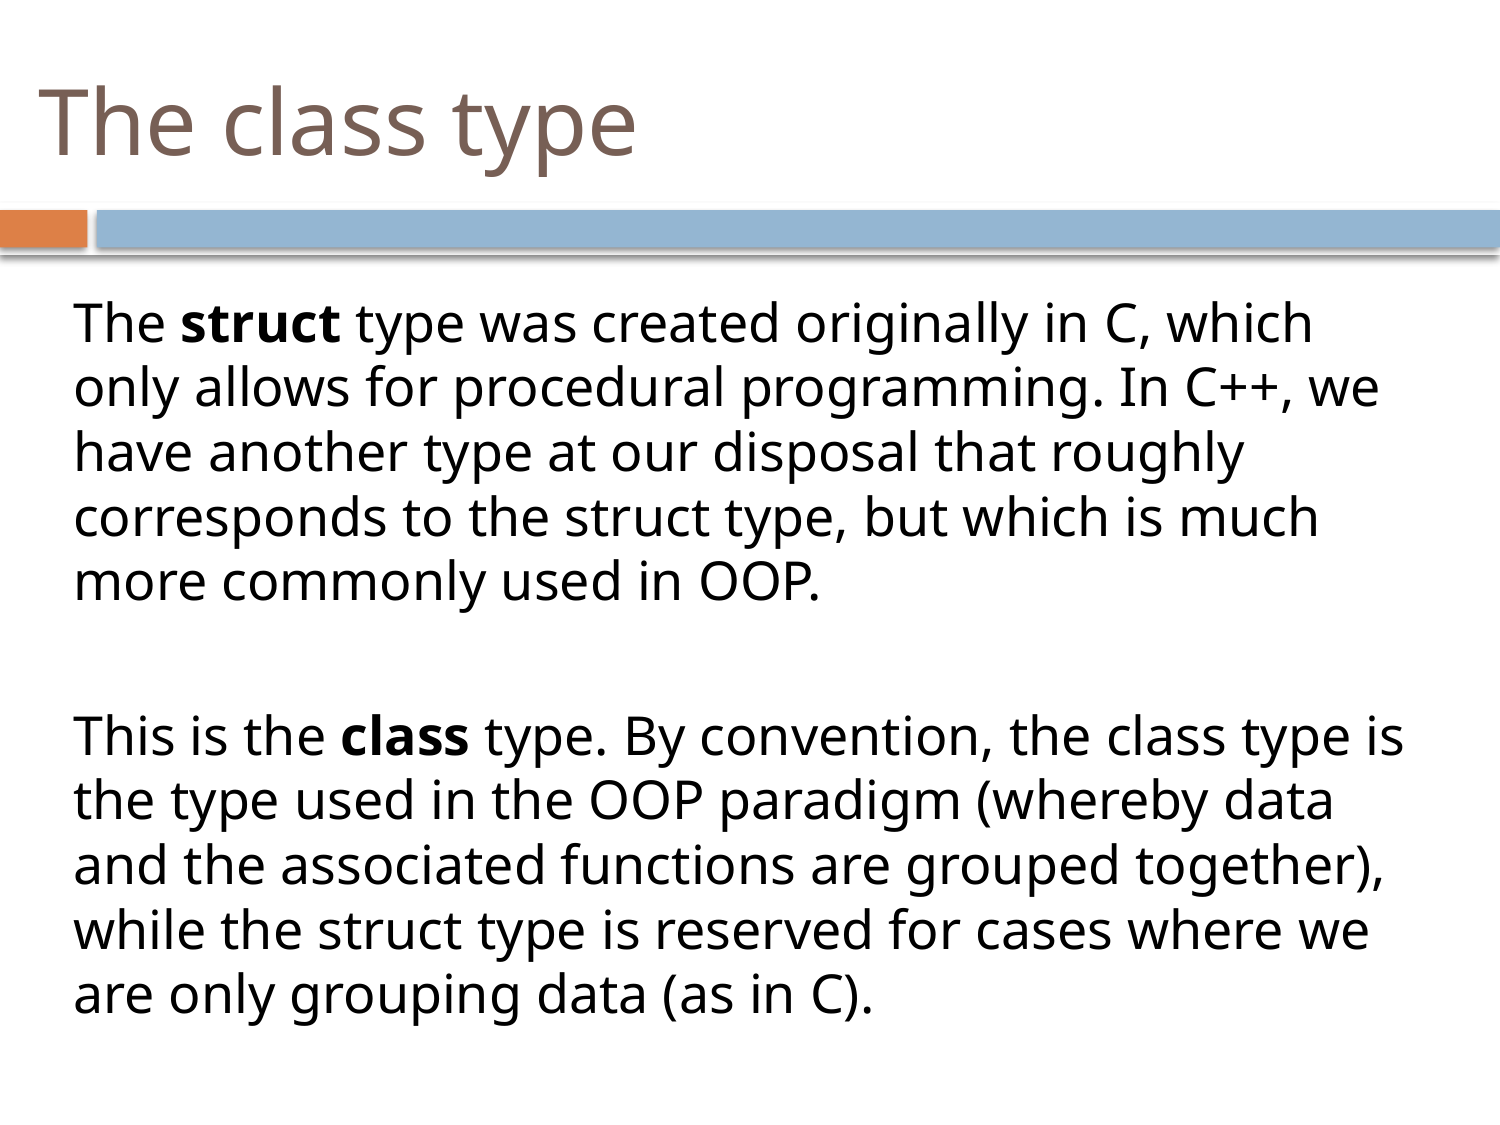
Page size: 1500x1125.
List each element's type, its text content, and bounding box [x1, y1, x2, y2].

list The struct type was created originally in C, which only allows for procedural programming. In C++, we have another type at our disposal that roughly corresponds to the struct type, but which is much more commonly used in OOP. This is the class type. By convention, the class type is the type used in the OOP paradigm (whereby data and the associated functions are grouped together), while the struct type is reserved for cases where we are only grouping data (as in C). [58, 281, 1430, 1043]
title The class type [23, 37, 1500, 200]
